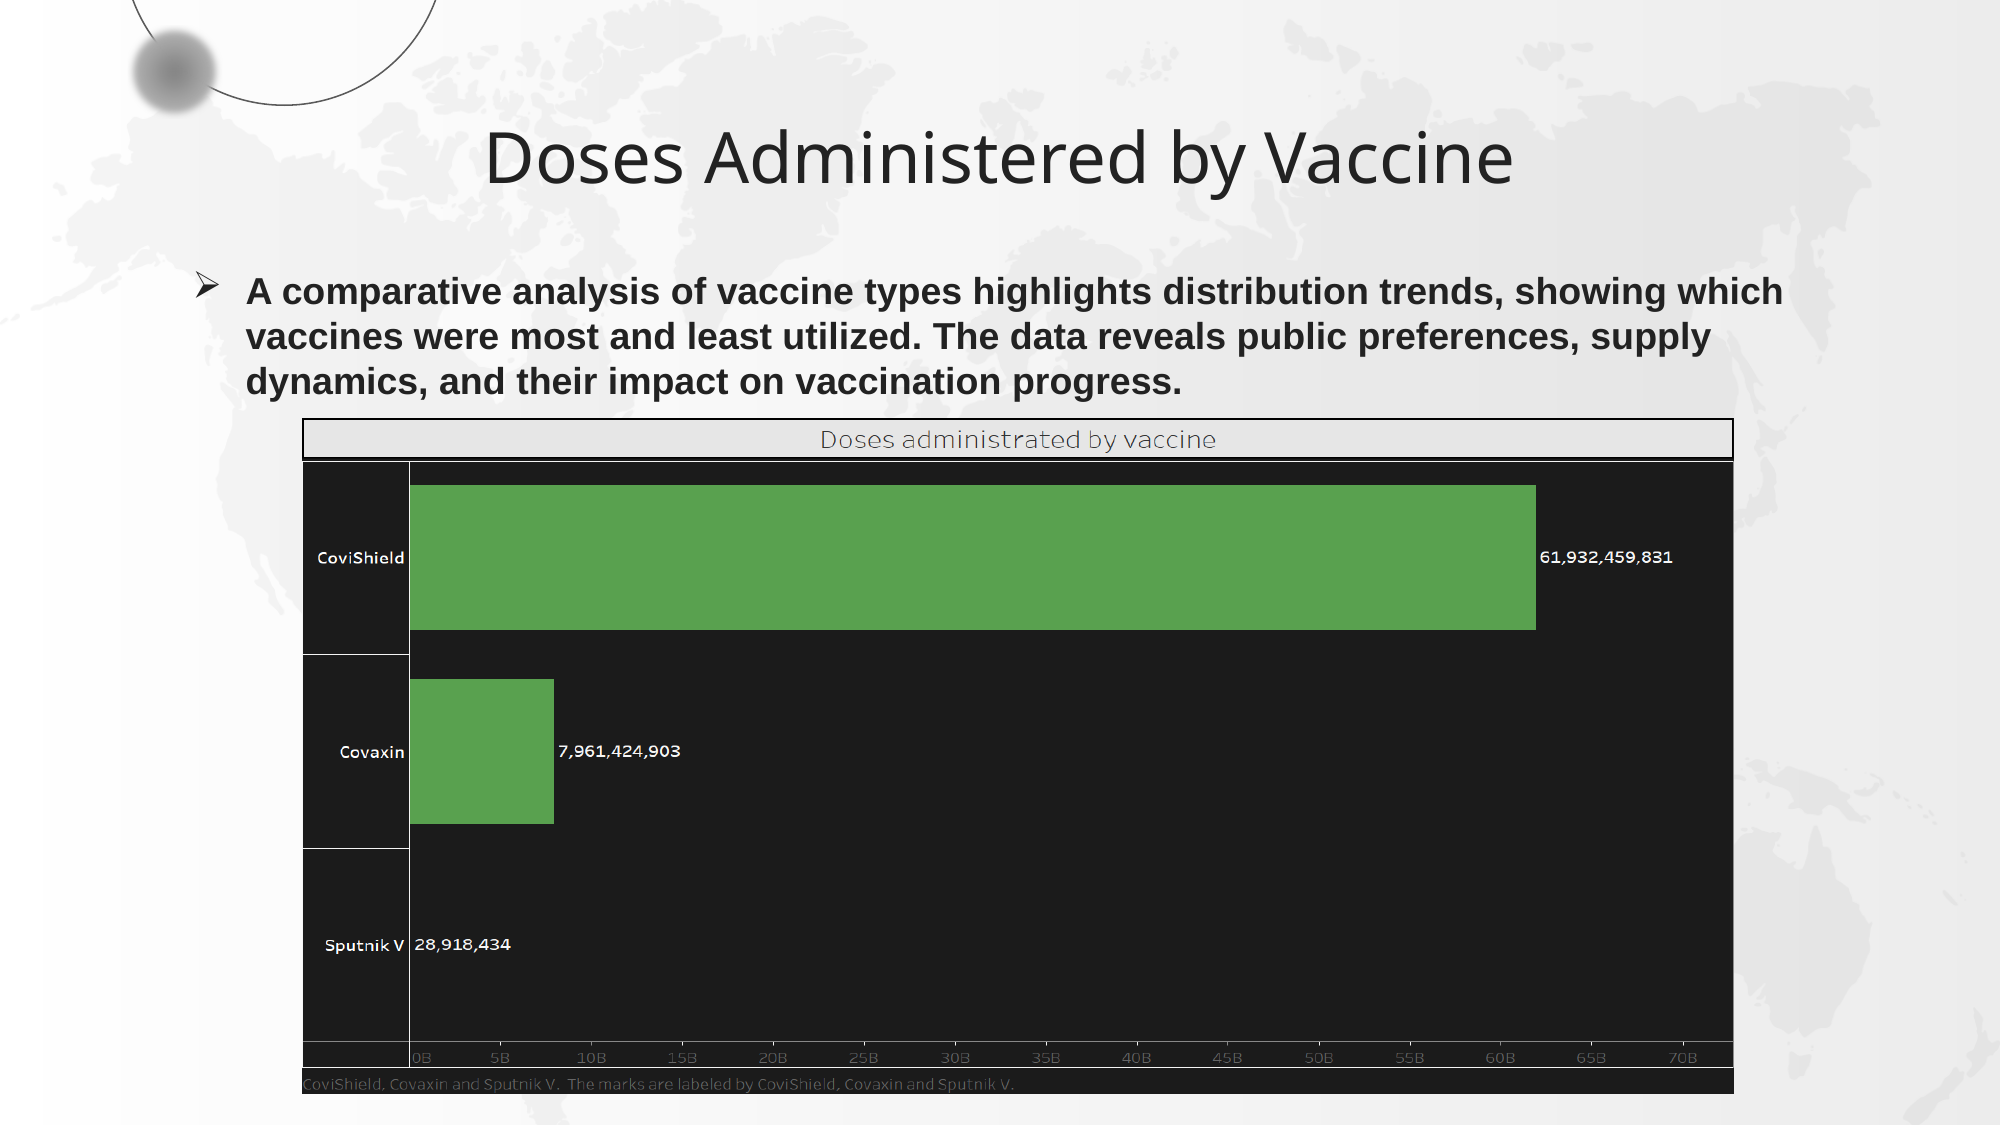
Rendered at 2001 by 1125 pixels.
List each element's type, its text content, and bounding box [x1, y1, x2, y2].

title Doses Administered by Vaccine [156, 97, 1844, 223]
picture [127, 25, 223, 119]
list A comparative analysis of vaccine types highlights distribution trends, showing which vaccines were most and least utilized. The data reveals public preferences, supply dynamics, and their impact on vaccination progress. [155, 252, 1845, 417]
picture [302, 418, 1735, 1094]
